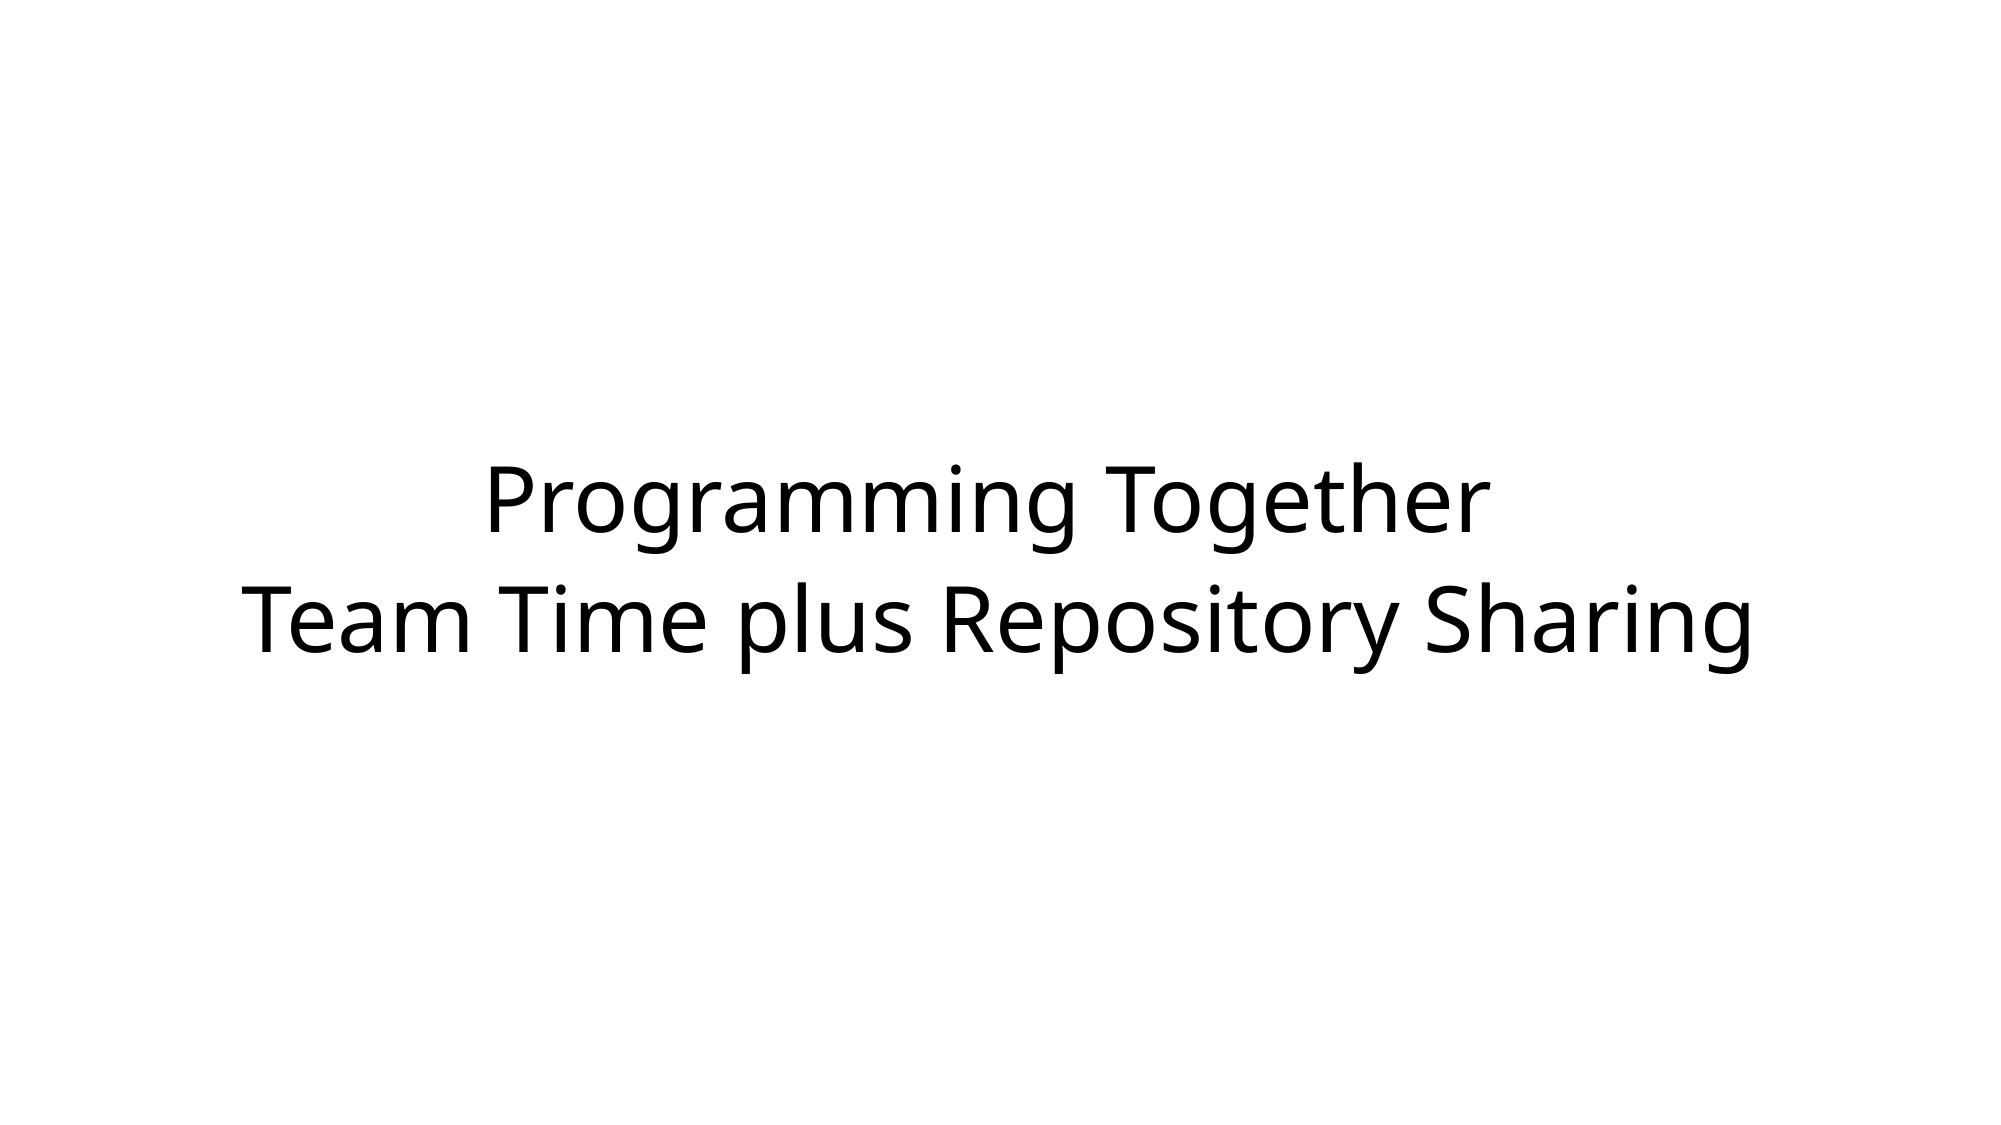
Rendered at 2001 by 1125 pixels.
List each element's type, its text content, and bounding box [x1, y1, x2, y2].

list Programming Together Team Time plus Repository Sharing [137, 503, 1863, 622]
